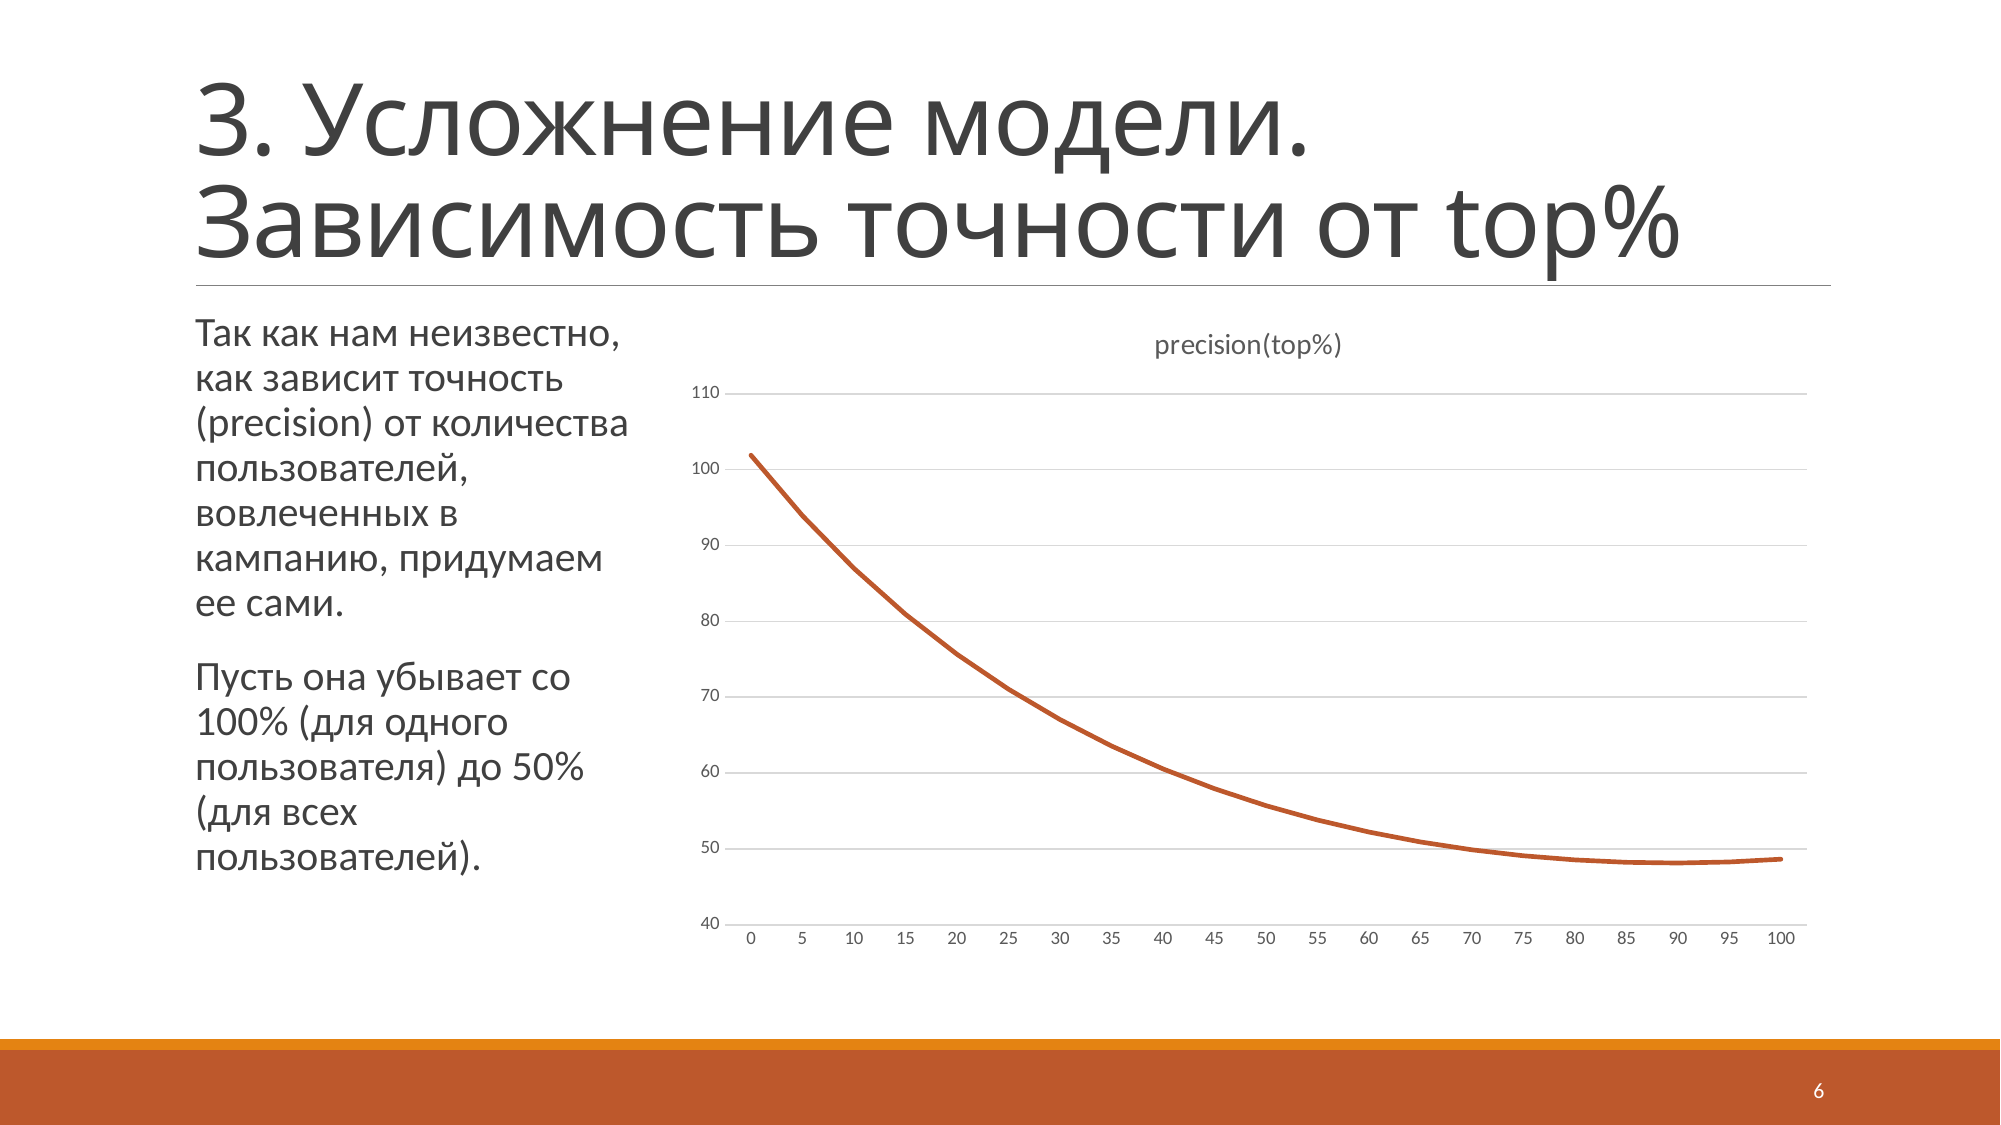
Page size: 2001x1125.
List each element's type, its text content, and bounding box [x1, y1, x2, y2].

chart [667, 302, 1831, 964]
slide_number 6 [1624, 1059, 1840, 1120]
list Так как нам неизвестно, как зависит точность (precision) от количества пользователей, вовлеченных в кампанию, придумаем ее сами. Пусть она убывает со 100% (для одного пользователя) до 50% (для всех пользователей). [180, 302, 645, 963]
title 3. Усложнение модели. Зависимость точности от top% [180, 47, 1830, 285]
